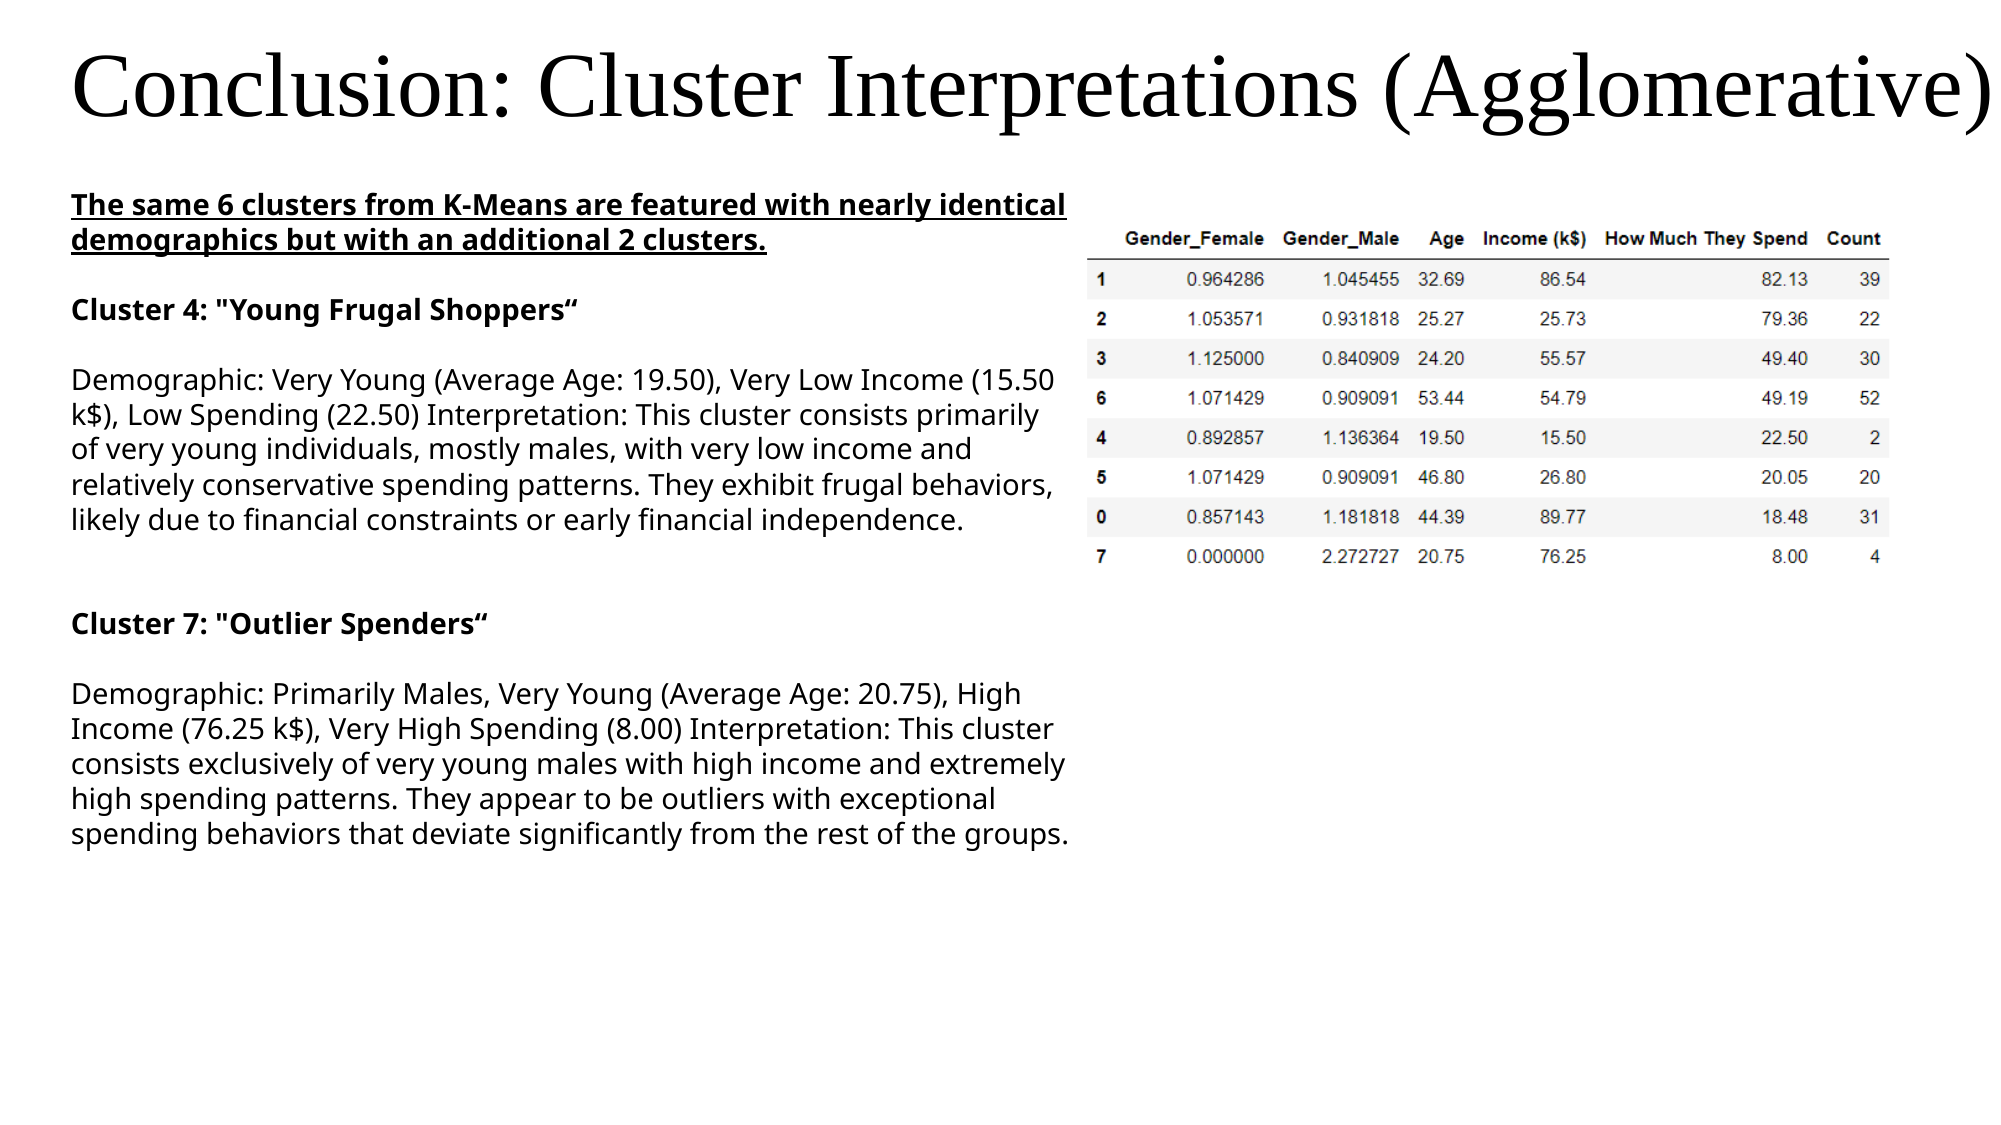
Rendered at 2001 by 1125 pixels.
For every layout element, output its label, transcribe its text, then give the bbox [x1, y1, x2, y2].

text_box The same 6 clusters from K-Means are featured with nearly identical demographics but with an additional 2 clusters. Cluster 4: "Young Frugal Shoppers“ Demographic: Very Young (Average Age: 19.50), Very Low Income (15.50 k$), Low Spending (22.50) Interpretation: This cluster consists primarily of very young individuals, mostly males, with very low income and relatively conservative spending patterns. They exhibit frugal behaviors, likely due to financial constraints or early financial independence. Cluster 7: "Outlier Spenders“ Demographic: Primarily Males, Very Young (Average Age: 20.75), High Income (76.25 k$), Very High Spending (8.00) Interpretation: This cluster consists exclusively of very young males with high income and extremely high spending patterns. They appear to be outliers with exceptional spending behaviors that deviate significantly from the rest of the groups. [56, 178, 1087, 858]
text_box Conclusion: Cluster Interpretations (Agglomerative) [56, 0, 2000, 196]
picture [1086, 219, 1893, 574]
